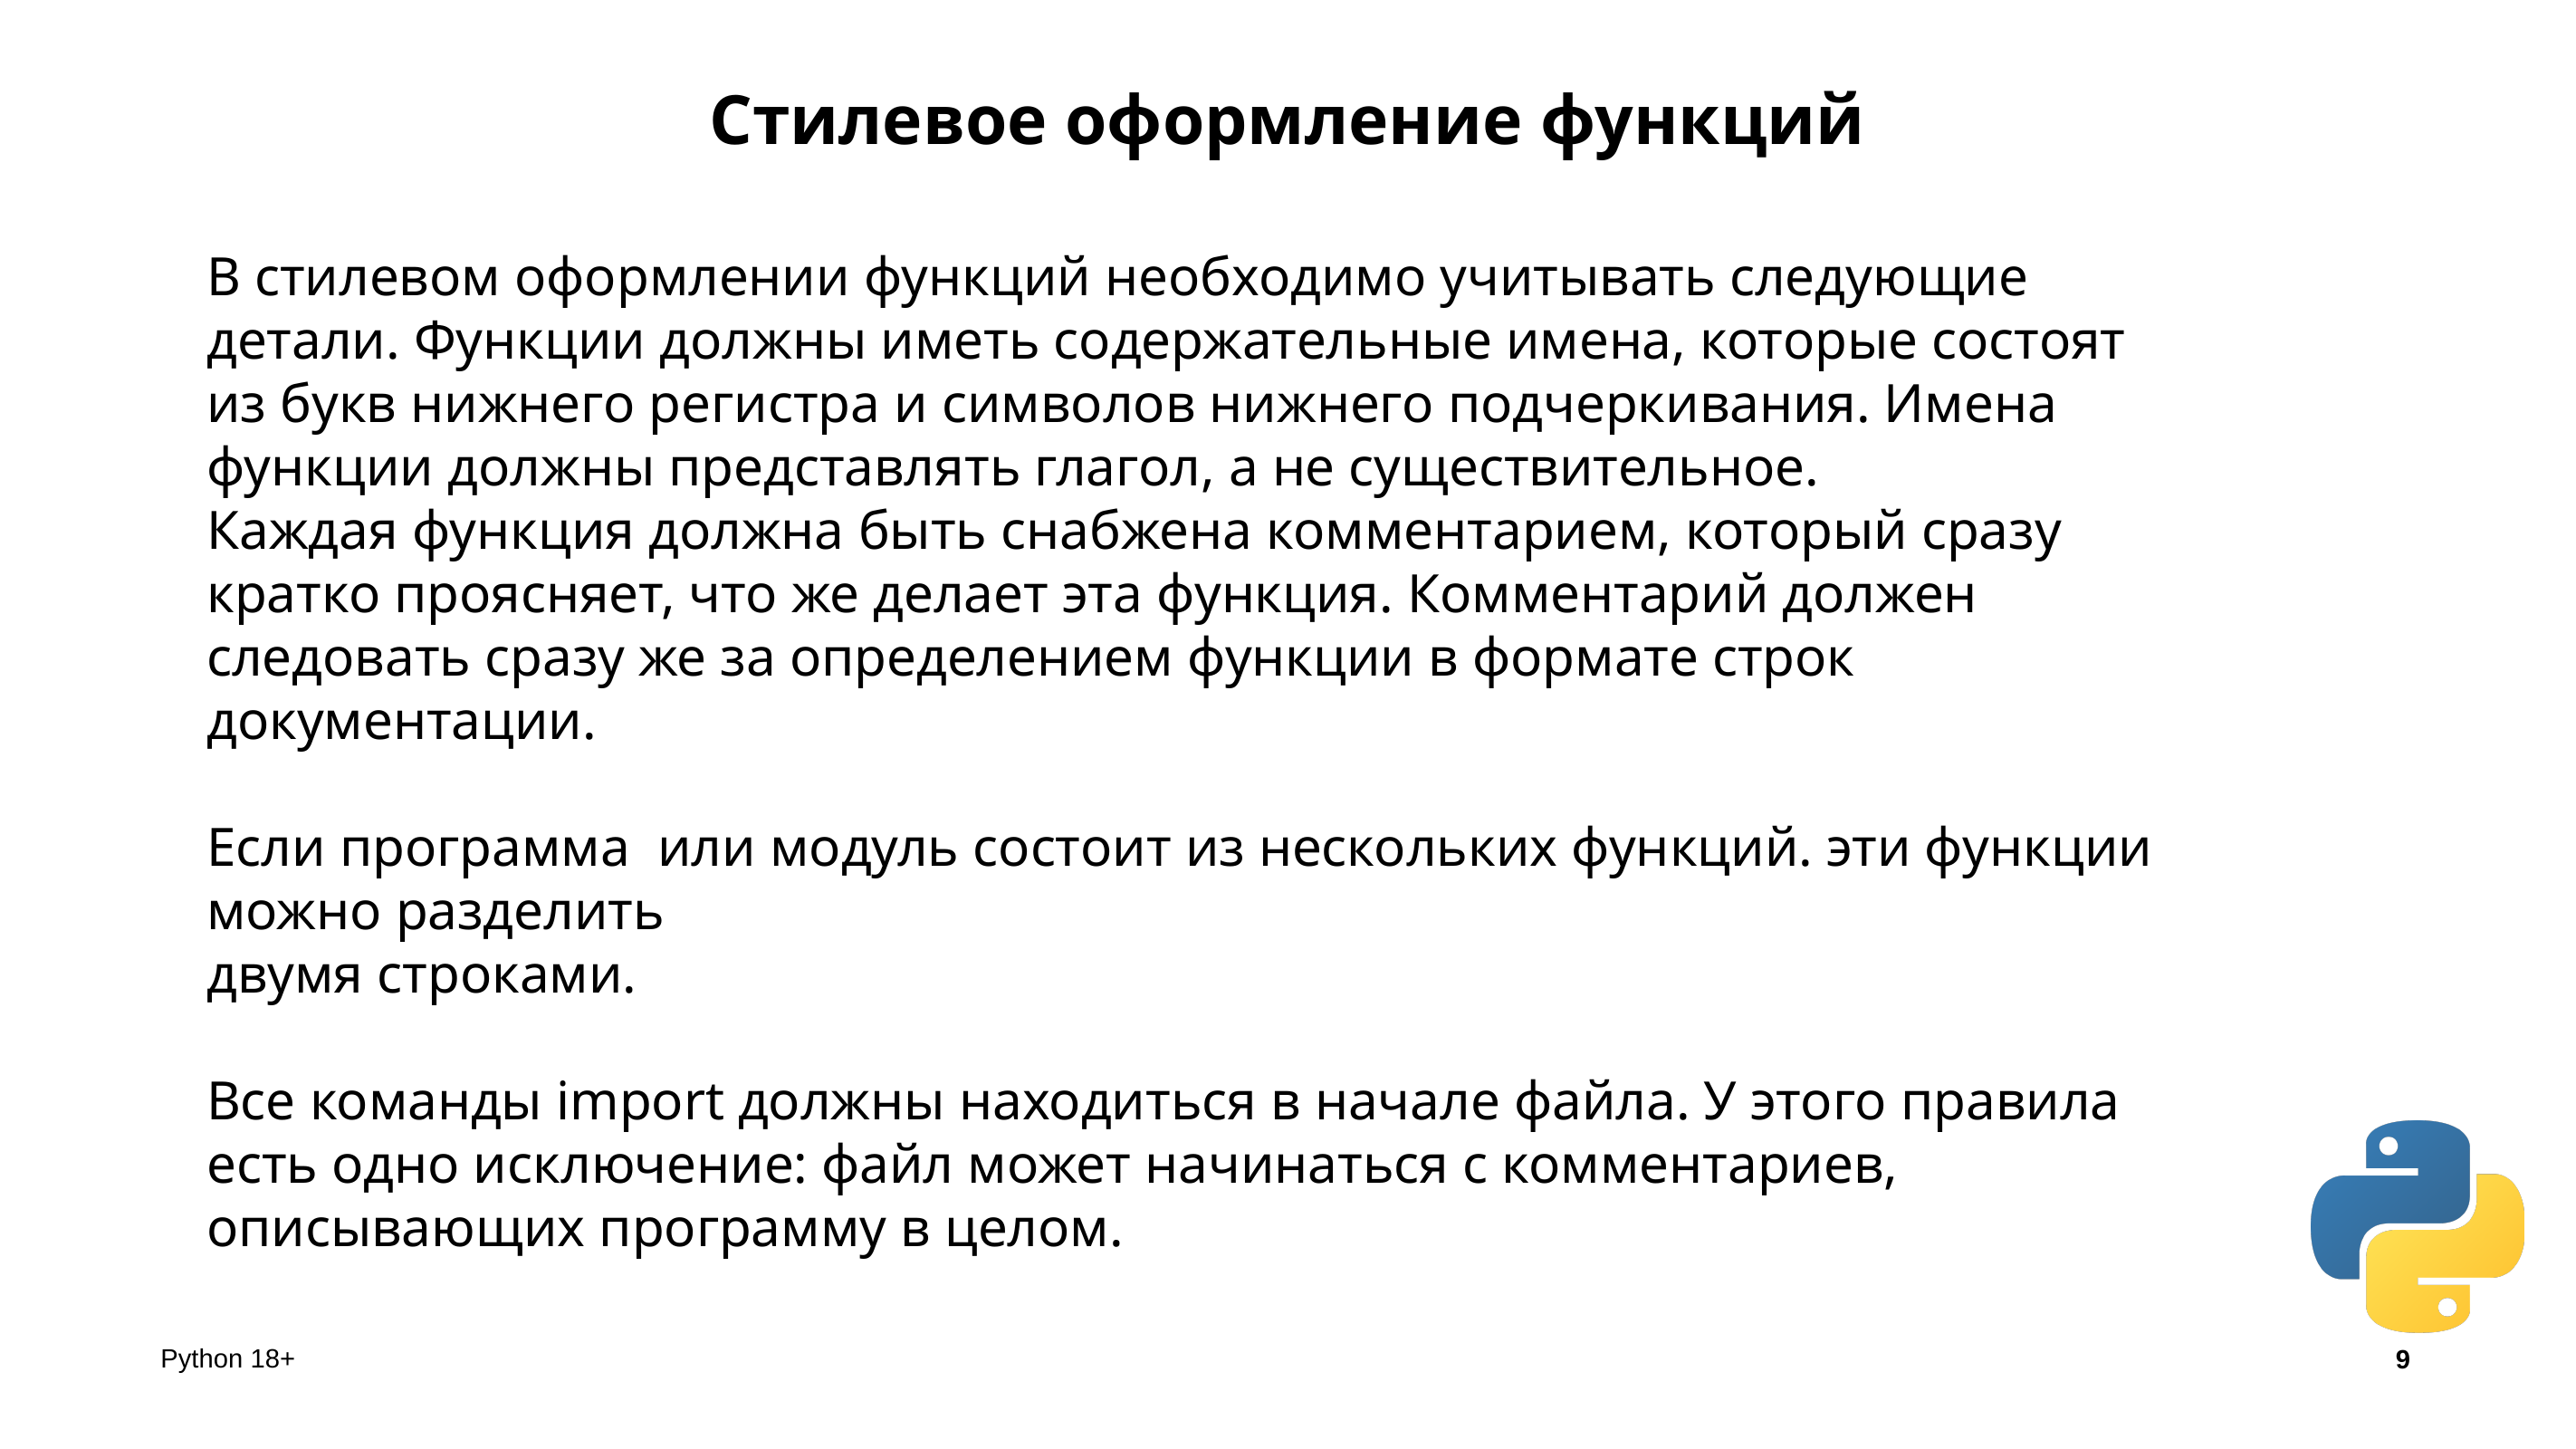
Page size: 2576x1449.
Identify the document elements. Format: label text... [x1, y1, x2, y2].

slide_number 9 [2279, 1332, 2416, 1383]
title Стилевое оформление функций [160, 70, 2415, 236]
picture [2311, 1119, 2524, 1333]
text_box В стилевом оформлении функций необходимо учитывать следующие детали. Функции должны иметь содержательные имена, которые состоят из букв нижнего регистра и символов нижнего подчеркивания. Имена функции должны представлять глагол, а не существительное. Каждая функция должна быть снабжена комментарием, который сразу кратко проясняет, что же делает эта функция. Комментарий должен следовать сразу же за определением функции в формате строк документации. Если программа или модуль состоит из нескольких функций. эти функции можно разделить двумя строками. Все команды import должны находиться в начале файла. У этого правила есть одно исключение: файл может начинаться с комментариев, описывающих программу в целом. [193, 235, 2199, 1263]
footer Python 18+ [160, 1334, 2030, 1383]
